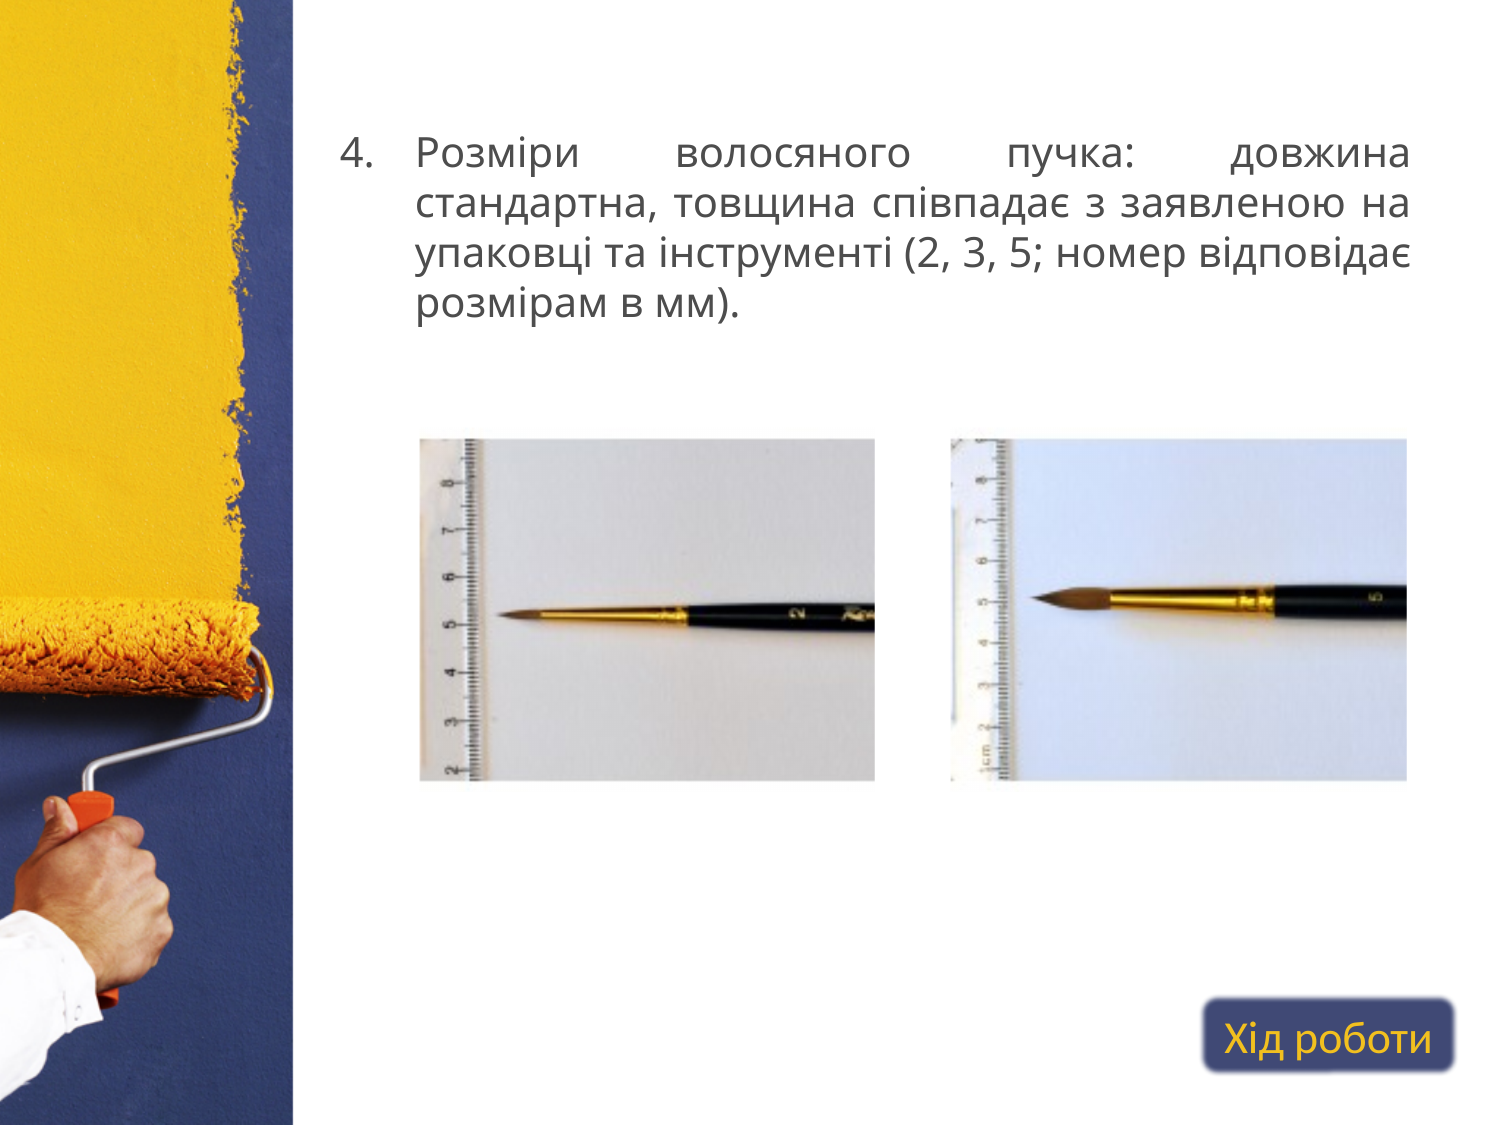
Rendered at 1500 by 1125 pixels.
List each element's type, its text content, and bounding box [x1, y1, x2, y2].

list Розміри волосяного пучка: довжина стандартна, товщина співпадає з заявленою на упаковці та інструменті (2, 3, 5; номер відповідає розмірам в мм). [324, 118, 1427, 339]
text_box Хід роботи [1207, 1002, 1450, 1068]
picture [0, 0, 1500, 1125]
